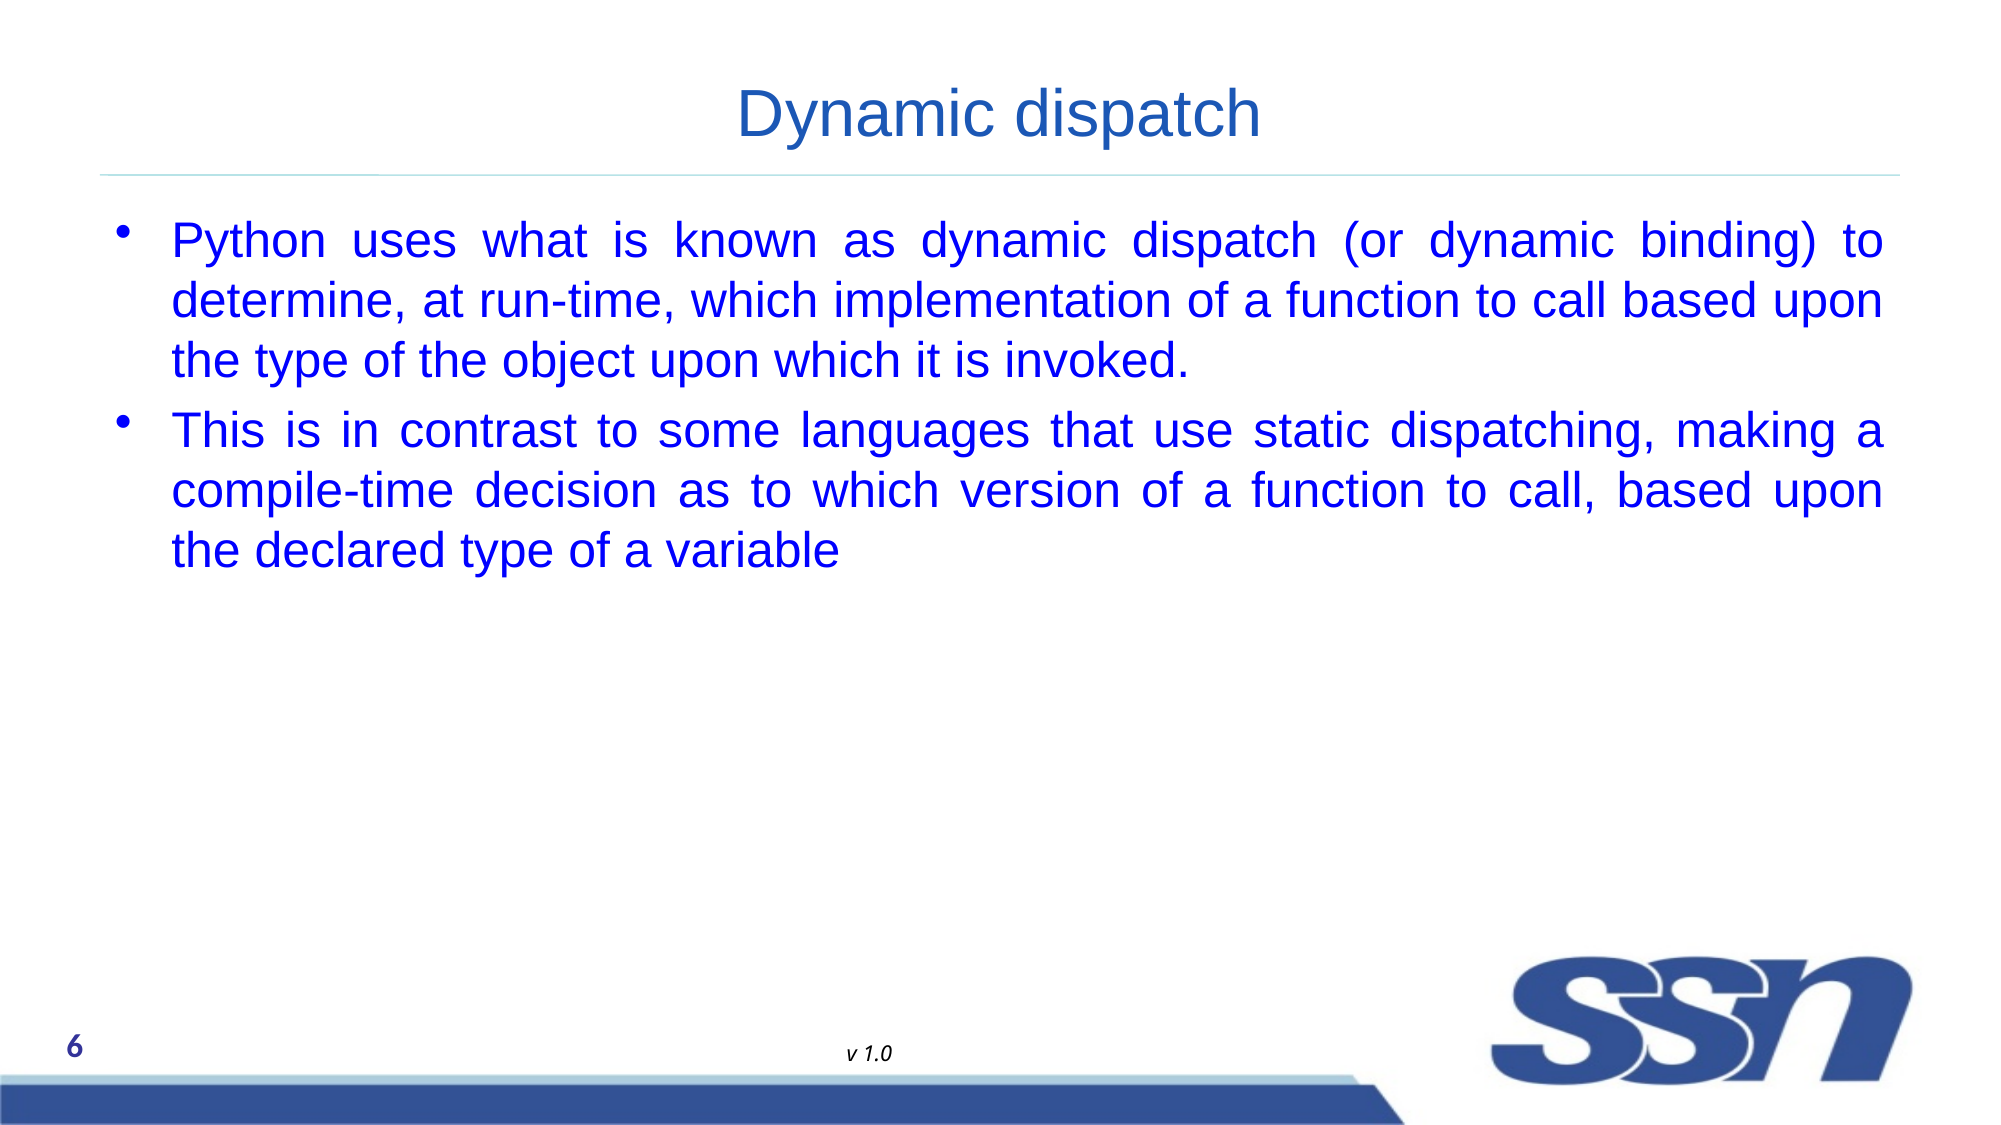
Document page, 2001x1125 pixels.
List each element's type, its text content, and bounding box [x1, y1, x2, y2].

list Python uses what is known as dynamic dispatch (or dynamic binding) to determine, at run-time, which implementation of a function to call based upon the type of the object upon which it is invoked. This is in contrast to some languages that use static dispatching, making a compile-time decision as to which version of a function to call, based upon the declared type of a variable [99, 199, 1901, 1006]
title Dynamic dispatch [99, 44, 1901, 176]
picture [0, 913, 2000, 1125]
